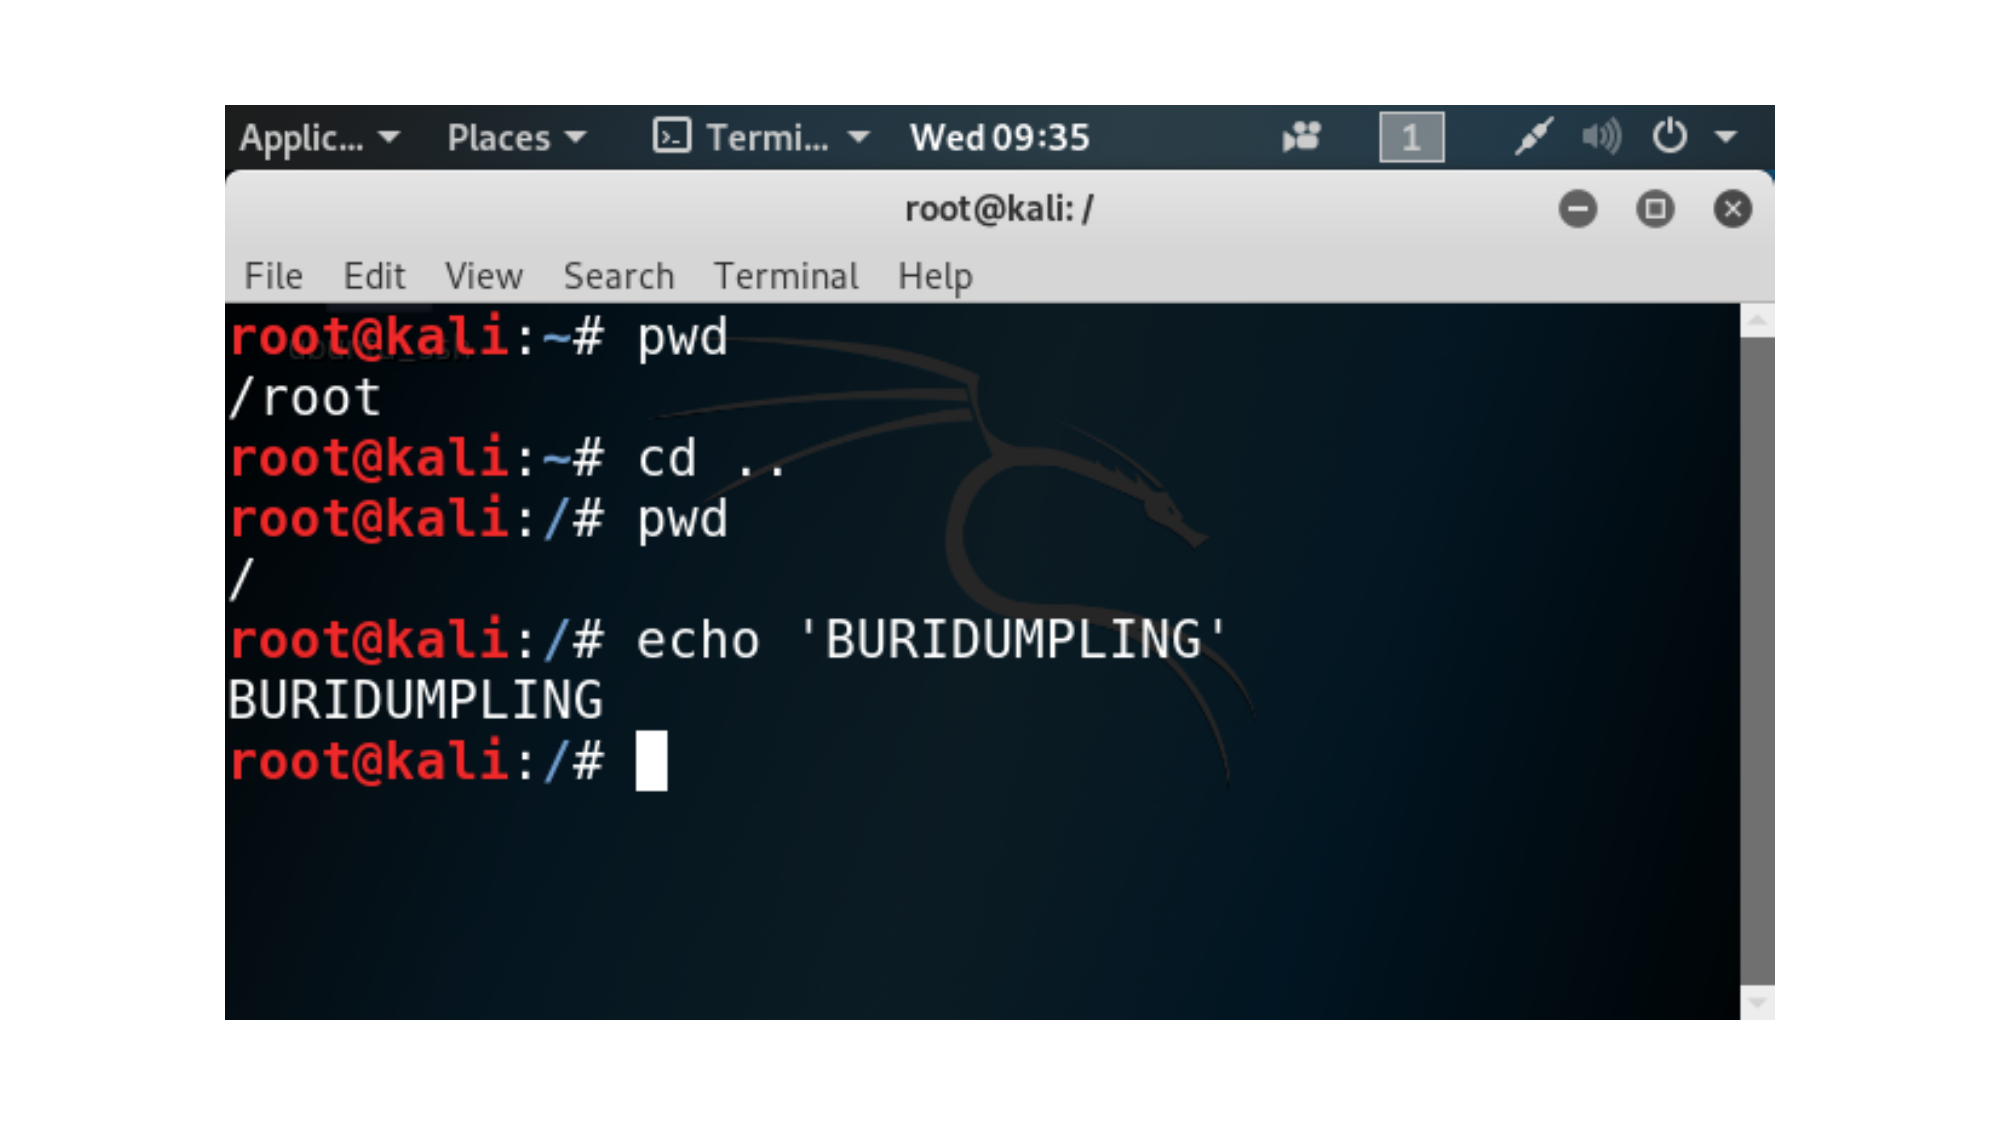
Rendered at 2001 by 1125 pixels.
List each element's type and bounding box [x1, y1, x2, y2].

picture [225, 105, 1775, 1020]
